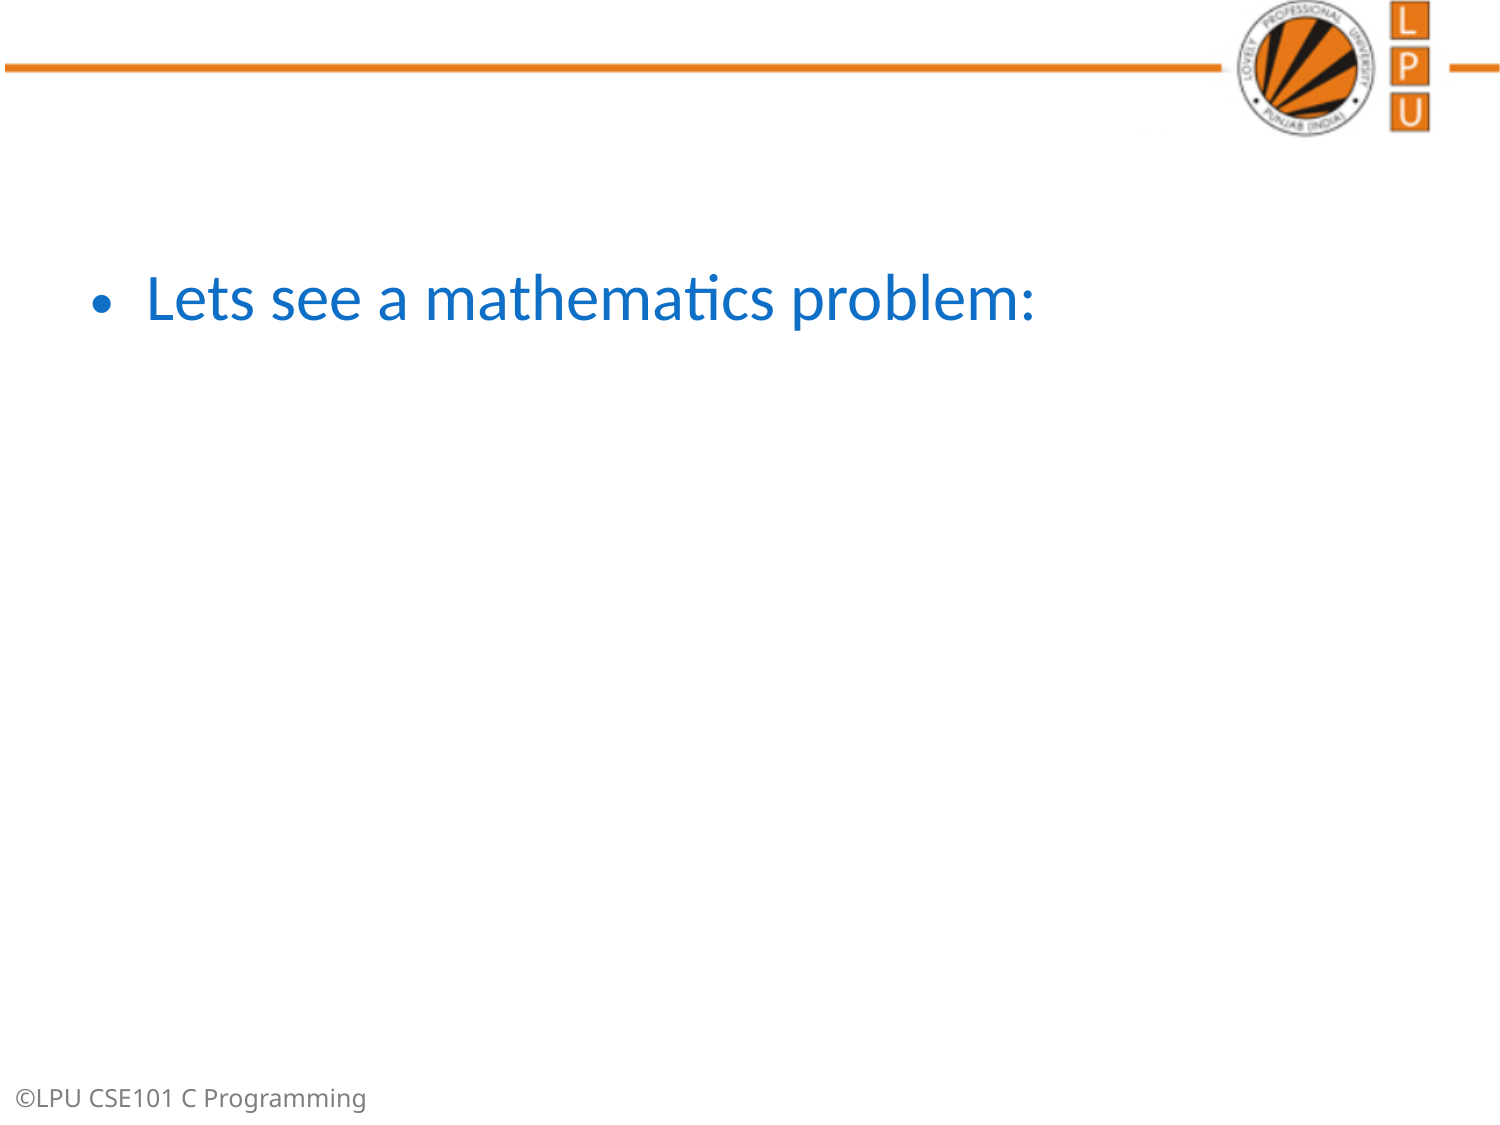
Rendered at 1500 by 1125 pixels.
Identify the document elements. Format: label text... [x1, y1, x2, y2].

picture [5, 0, 1500, 155]
list Lets see a mathematics problem: [75, 262, 1425, 1005]
